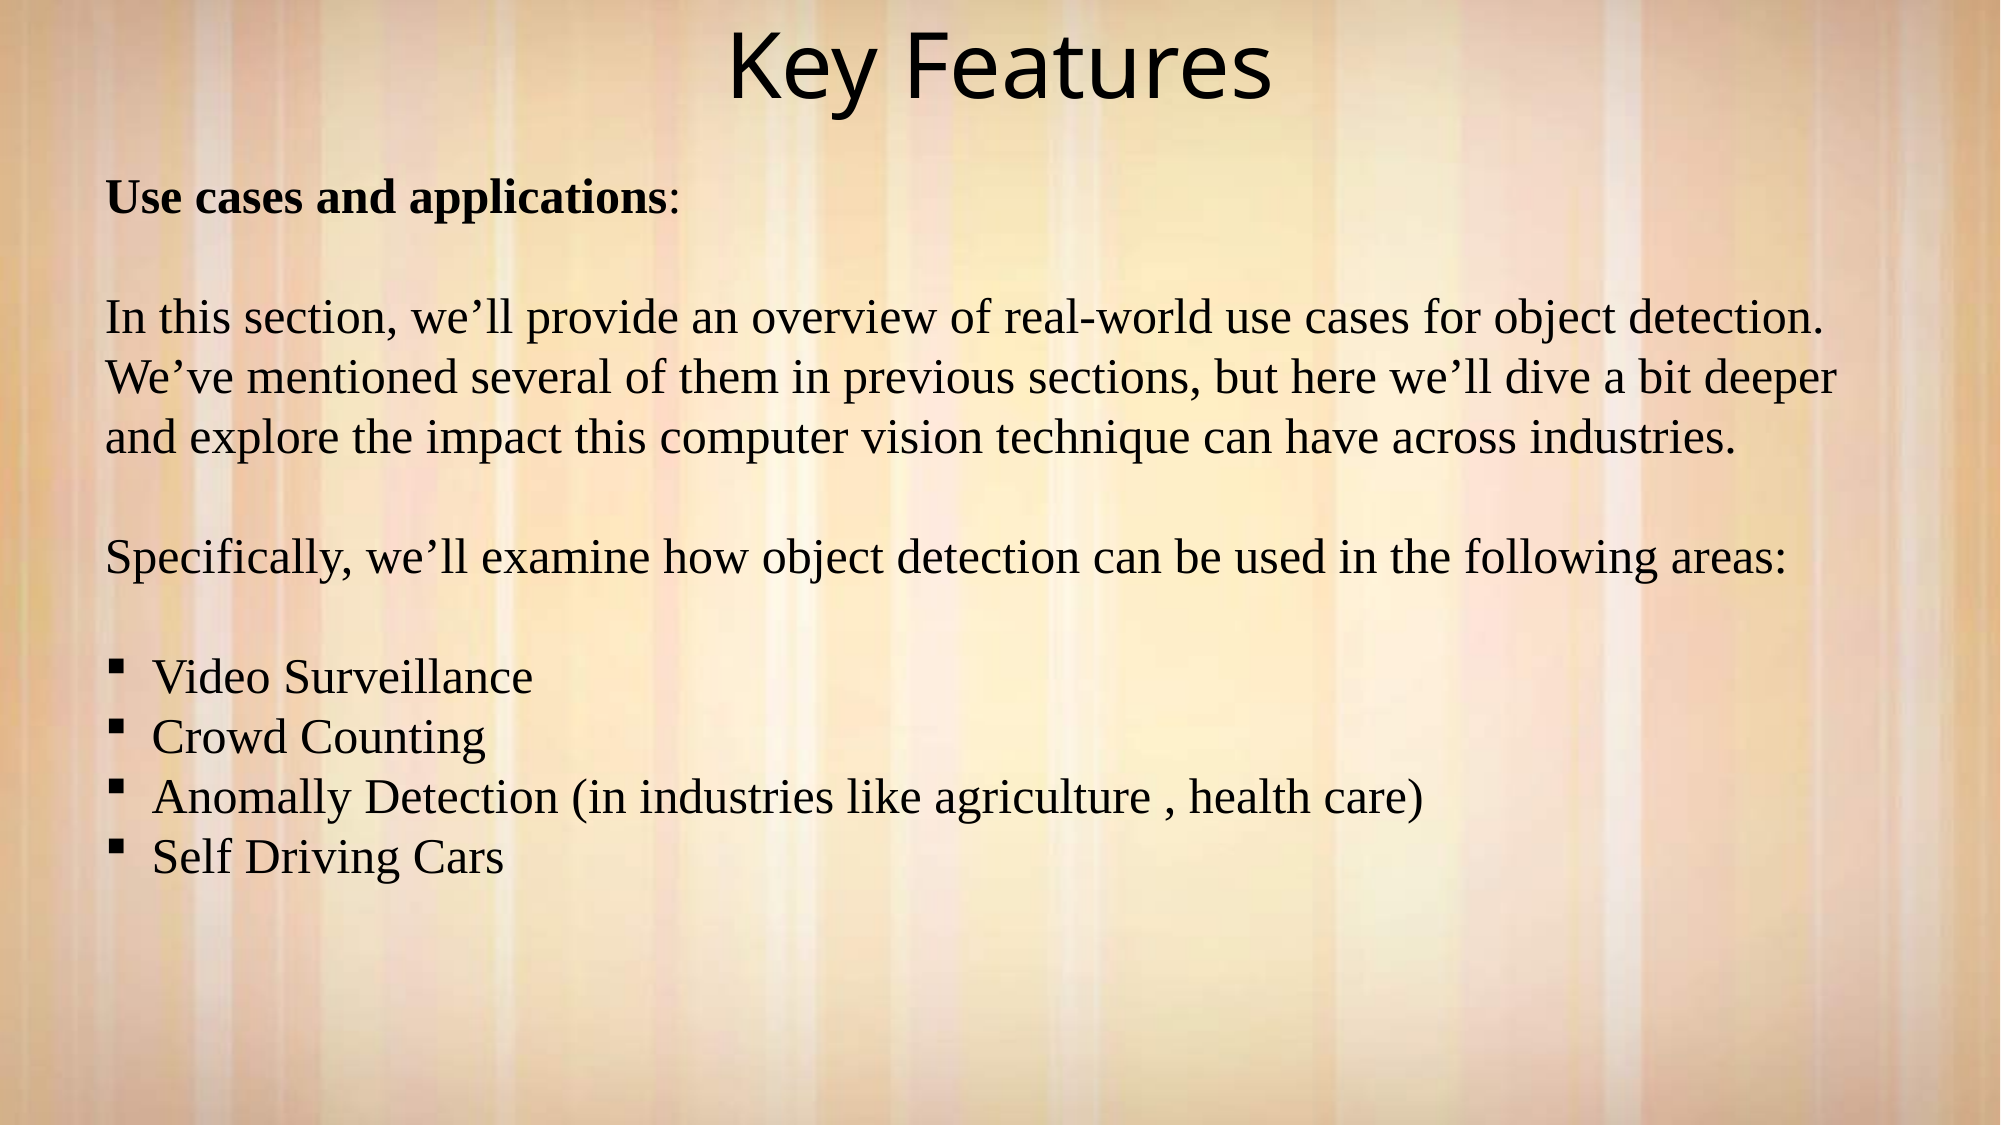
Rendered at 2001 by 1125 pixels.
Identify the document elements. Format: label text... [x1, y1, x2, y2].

picture [0, 0, 2001, 1125]
text_box Use cases and applications: In this section, we’ll provide an overview of real-world use cases for object detection. We’ve mentioned several of them in previous sections, but here we’ll dive a bit deeper and explore the impact this computer vision technique can have across industries. Specifically, we’ll examine how object detection can be used in the following areas: Video Surveillance Crowd Counting Anomally Detection (in industries like agriculture , health care) Self Driving Cars [90, 155, 1910, 951]
text_box Key Features [634, 0, 1365, 125]
